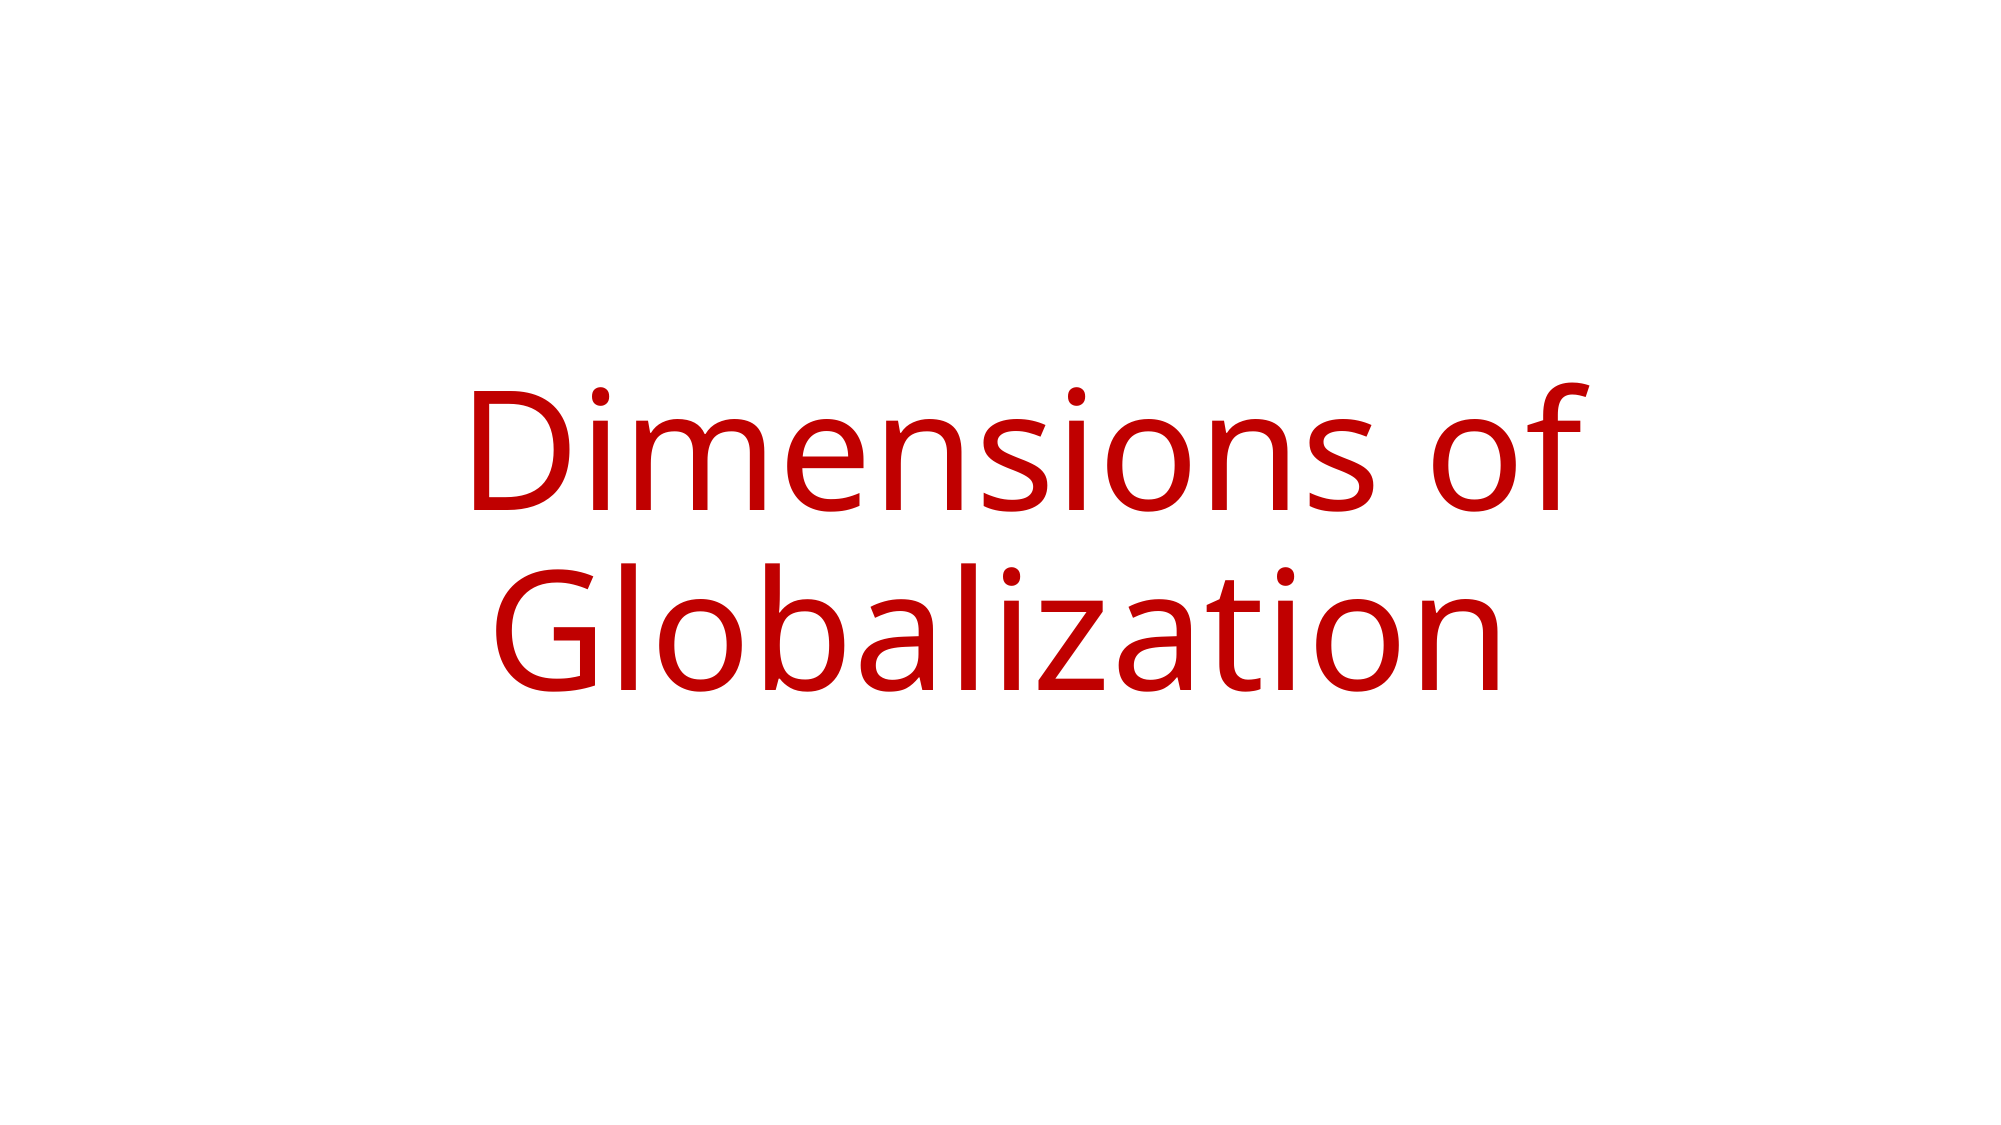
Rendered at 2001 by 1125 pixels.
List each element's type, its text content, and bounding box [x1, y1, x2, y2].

title Dimensions of Globalization [270, 342, 1771, 735]
